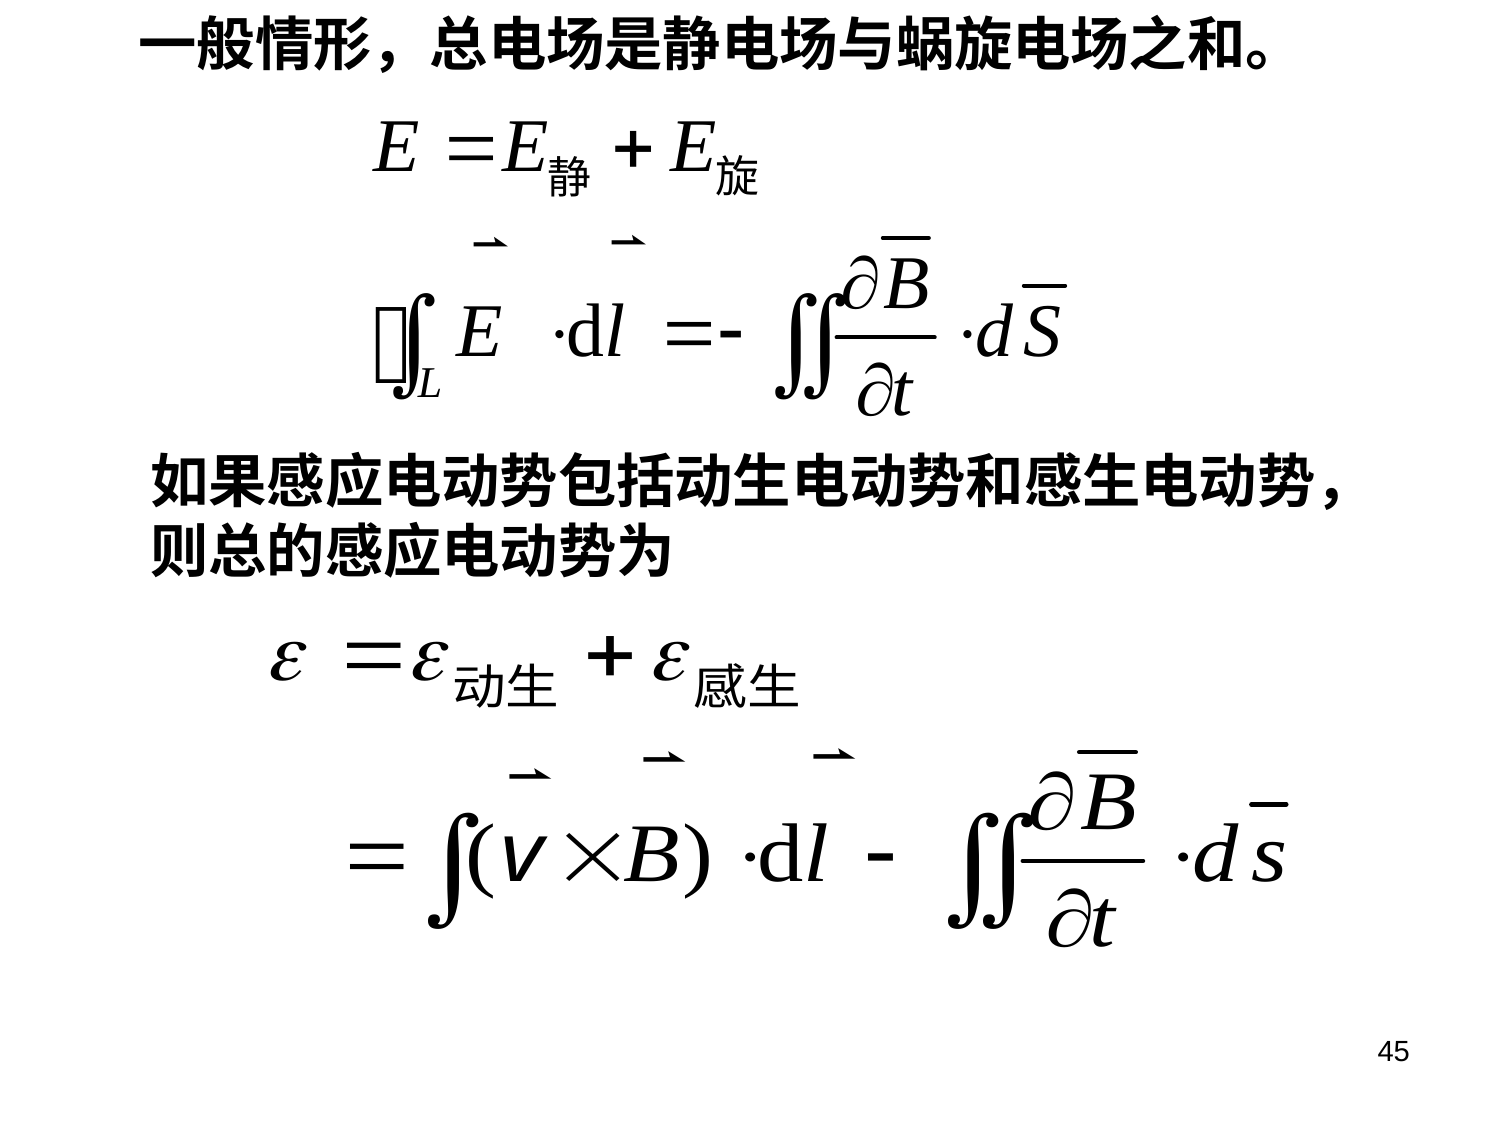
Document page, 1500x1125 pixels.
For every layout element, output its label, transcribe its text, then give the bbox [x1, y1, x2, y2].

text_box 如果感应电动势包括动生电动势和感生电动势，则总的感应电动势为 [135, 436, 1425, 592]
text_box 一般情形，总电场是静电场与蜗旋电场之和。 [123, 0, 1365, 85]
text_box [359, 89, 1081, 432]
slide_number 45 [1074, 1024, 1425, 1103]
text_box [253, 602, 1304, 963]
